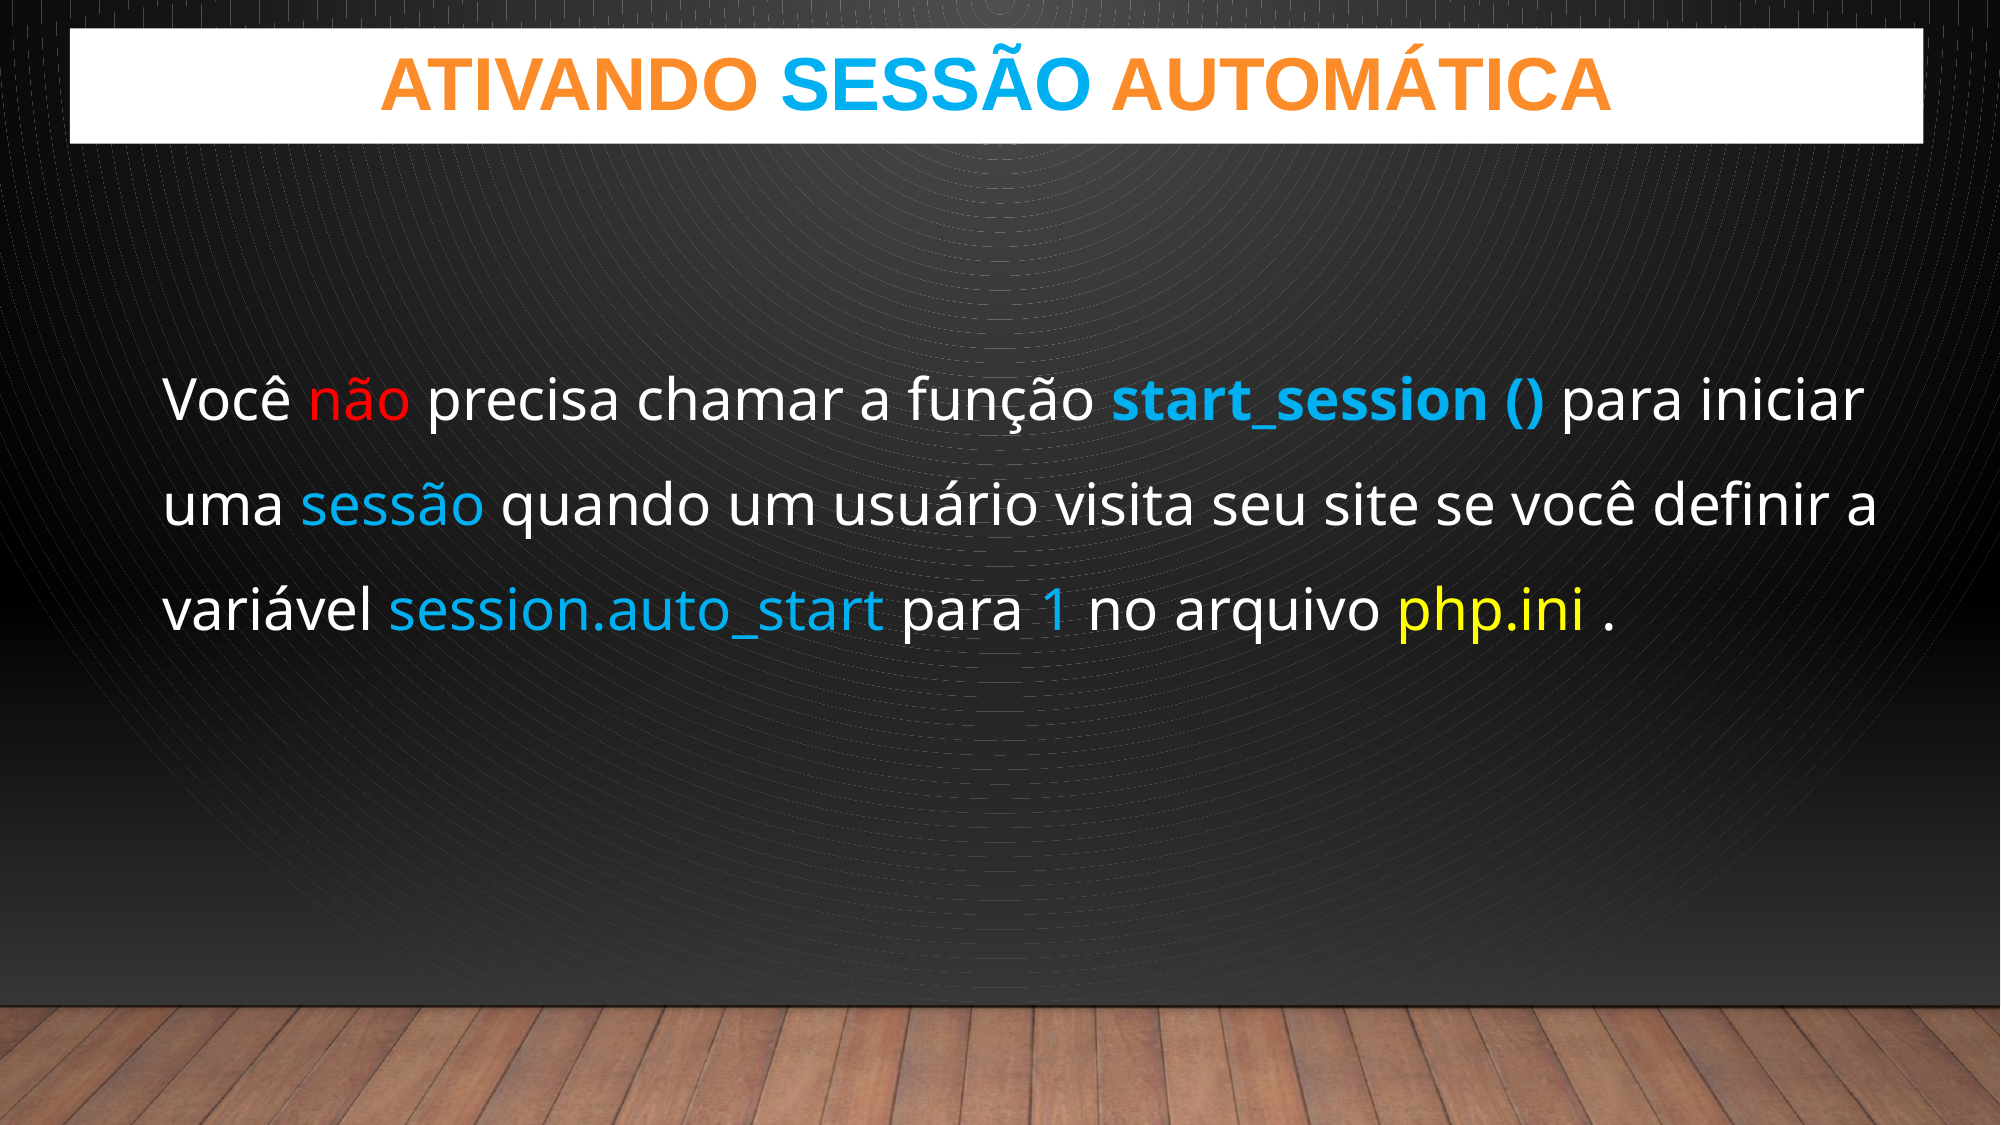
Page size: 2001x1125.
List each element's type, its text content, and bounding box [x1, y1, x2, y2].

text_box Você não precisa chamar a função start_session () para iniciar uma sessão quando um usuário visita seu site se você definir a variável session.auto_start para 1 no arquivo php.ini . [147, 320, 1910, 650]
picture [0, 1005, 2000, 1125]
text_box Ativando Sessão Automática [69, 28, 1924, 144]
